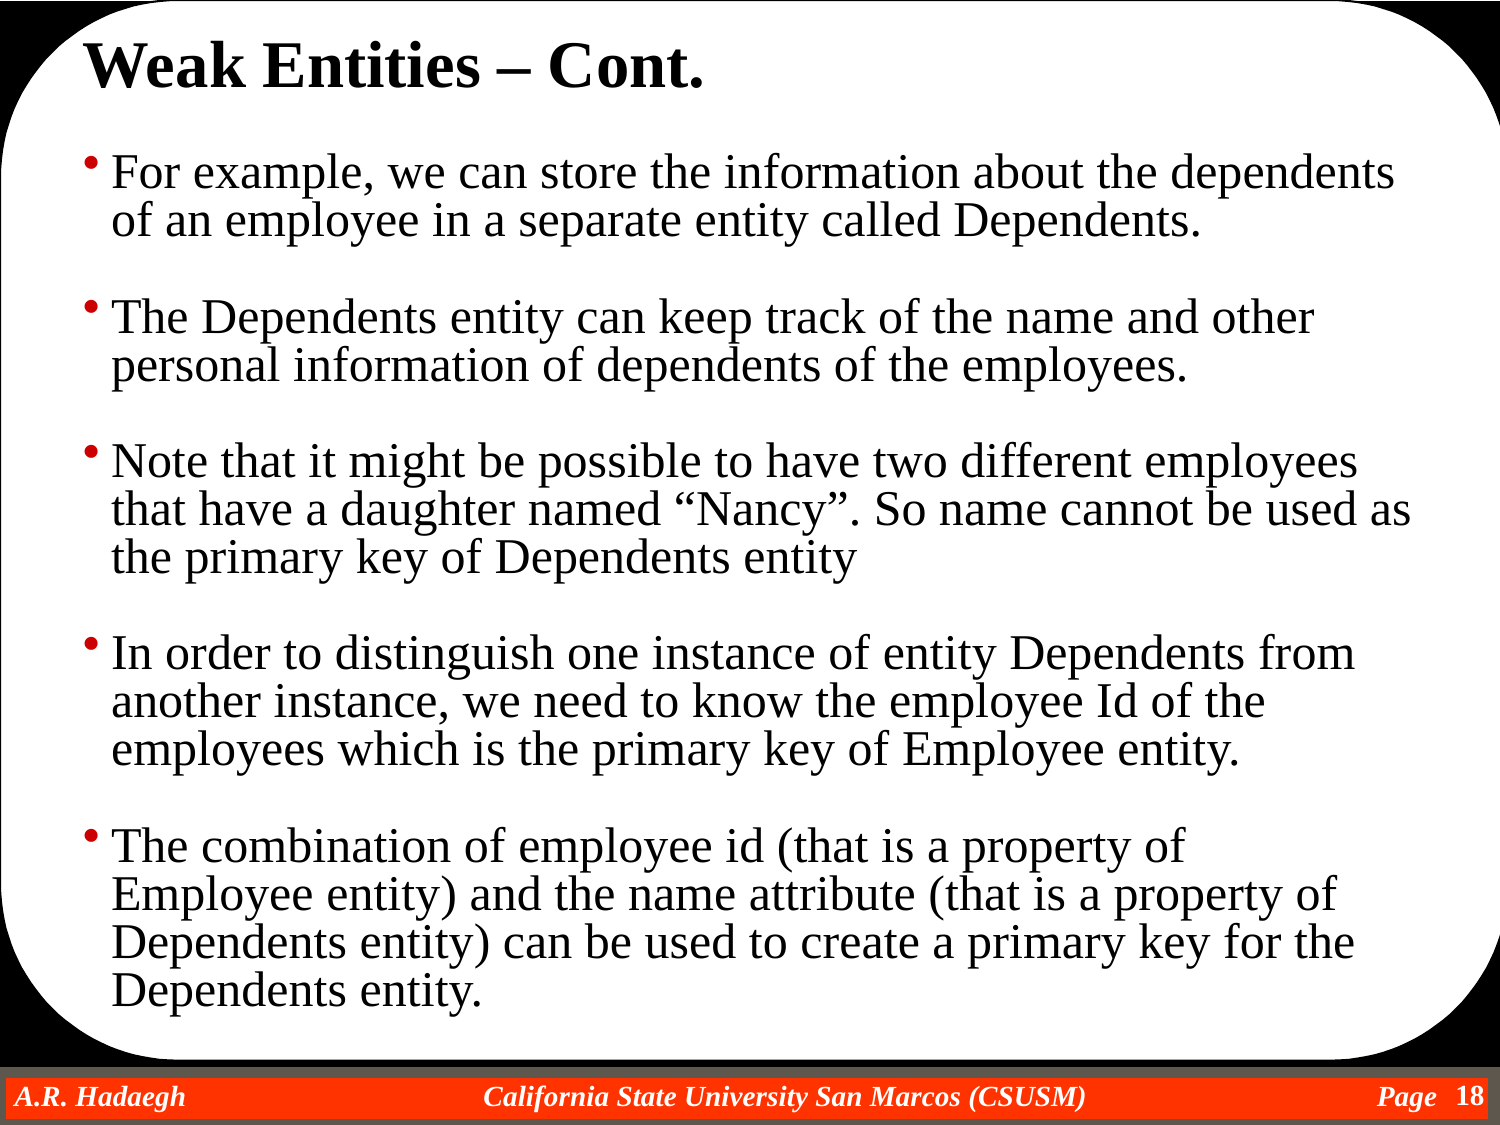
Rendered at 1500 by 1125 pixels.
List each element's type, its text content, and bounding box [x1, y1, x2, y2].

text_box Weak Entities – Cont. For example, we can store the information about the dependents of an employee in a separate entity called Dependents. The Dependents entity can keep track of the name and other personal information of dependents of the employees. Note that it might be possible to have two different employees that have a daughter named “Nancy”. So name cannot be used as the primary key of Dependents entity In order to distinguish one instance of entity Dependents from another instance, we need to know the employee Id of the employees which is the primary key of Employee entity. The combination of employee id (that is a property of Employee entity) and the name attribute (that is a property of Dependents entity) can be used to create a primary key for the Dependents entity. [68, 29, 1429, 1024]
slide_number 18 [1387, 1068, 1500, 1125]
